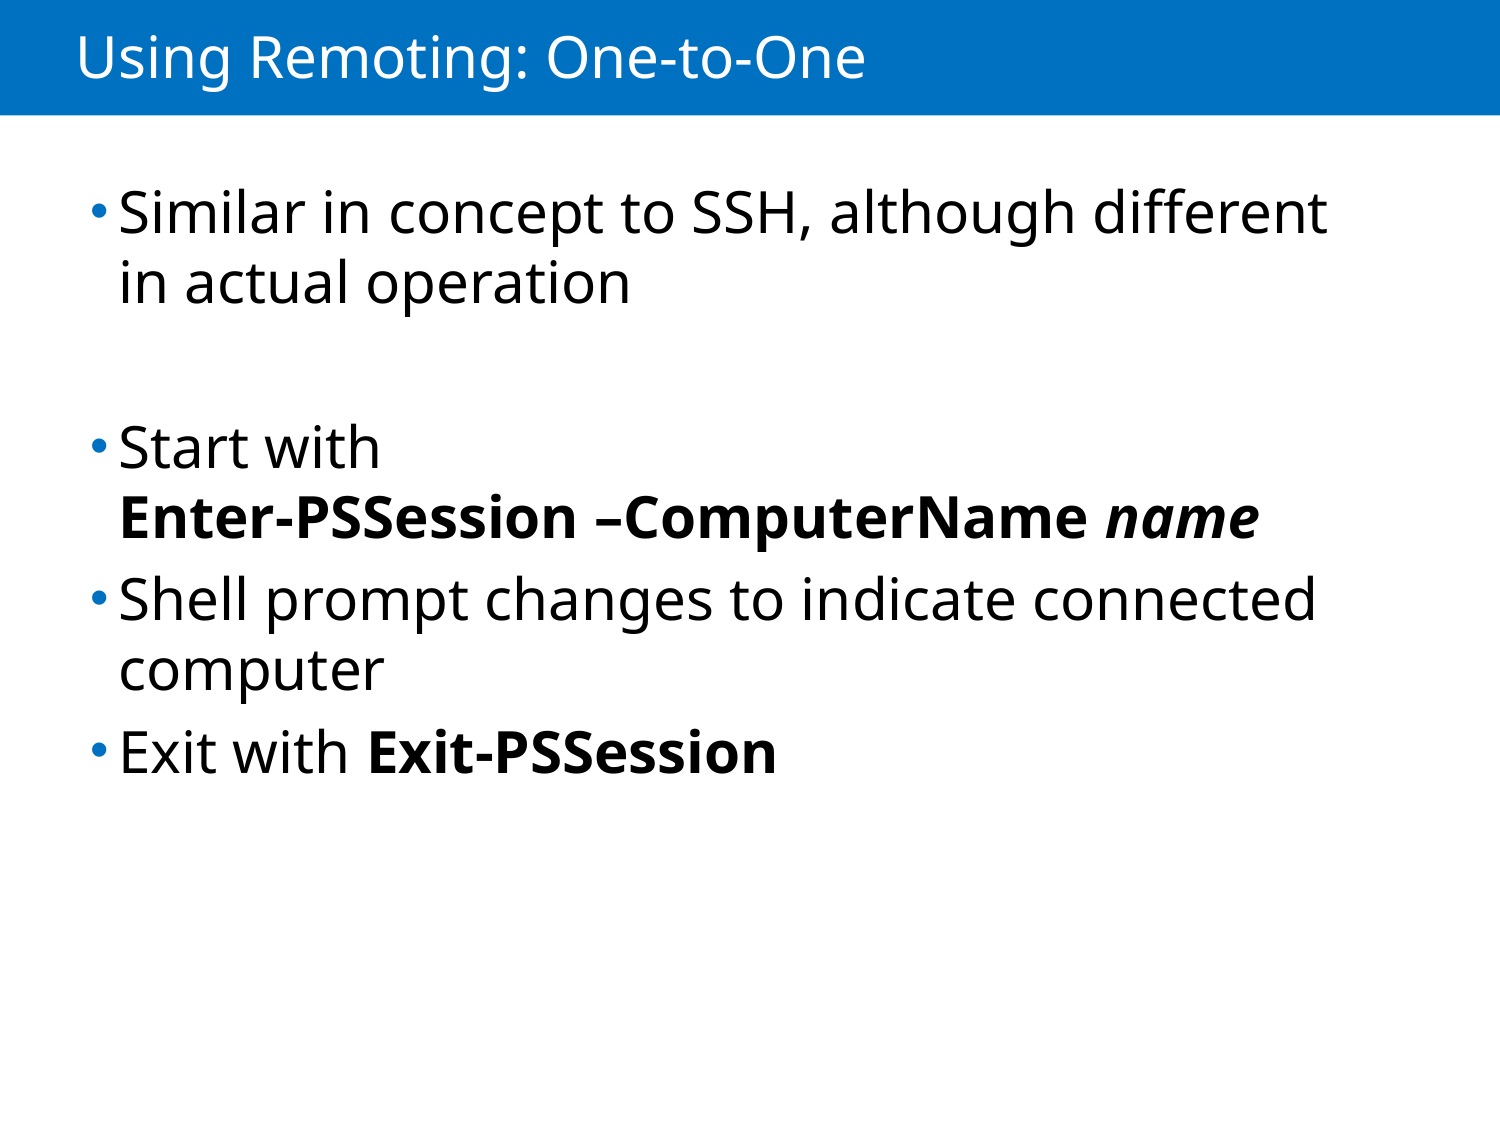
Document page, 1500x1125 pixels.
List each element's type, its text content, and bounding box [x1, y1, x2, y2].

text_box Similar in concept to SSH, although different in actual operation Start with Enter-PSSession –ComputerName name Shell prompt changes to indicate connected computer Exit with Exit-PSSession [75, 167, 1408, 1012]
title Using Remoting: One-to-One [75, 0, 1351, 122]
